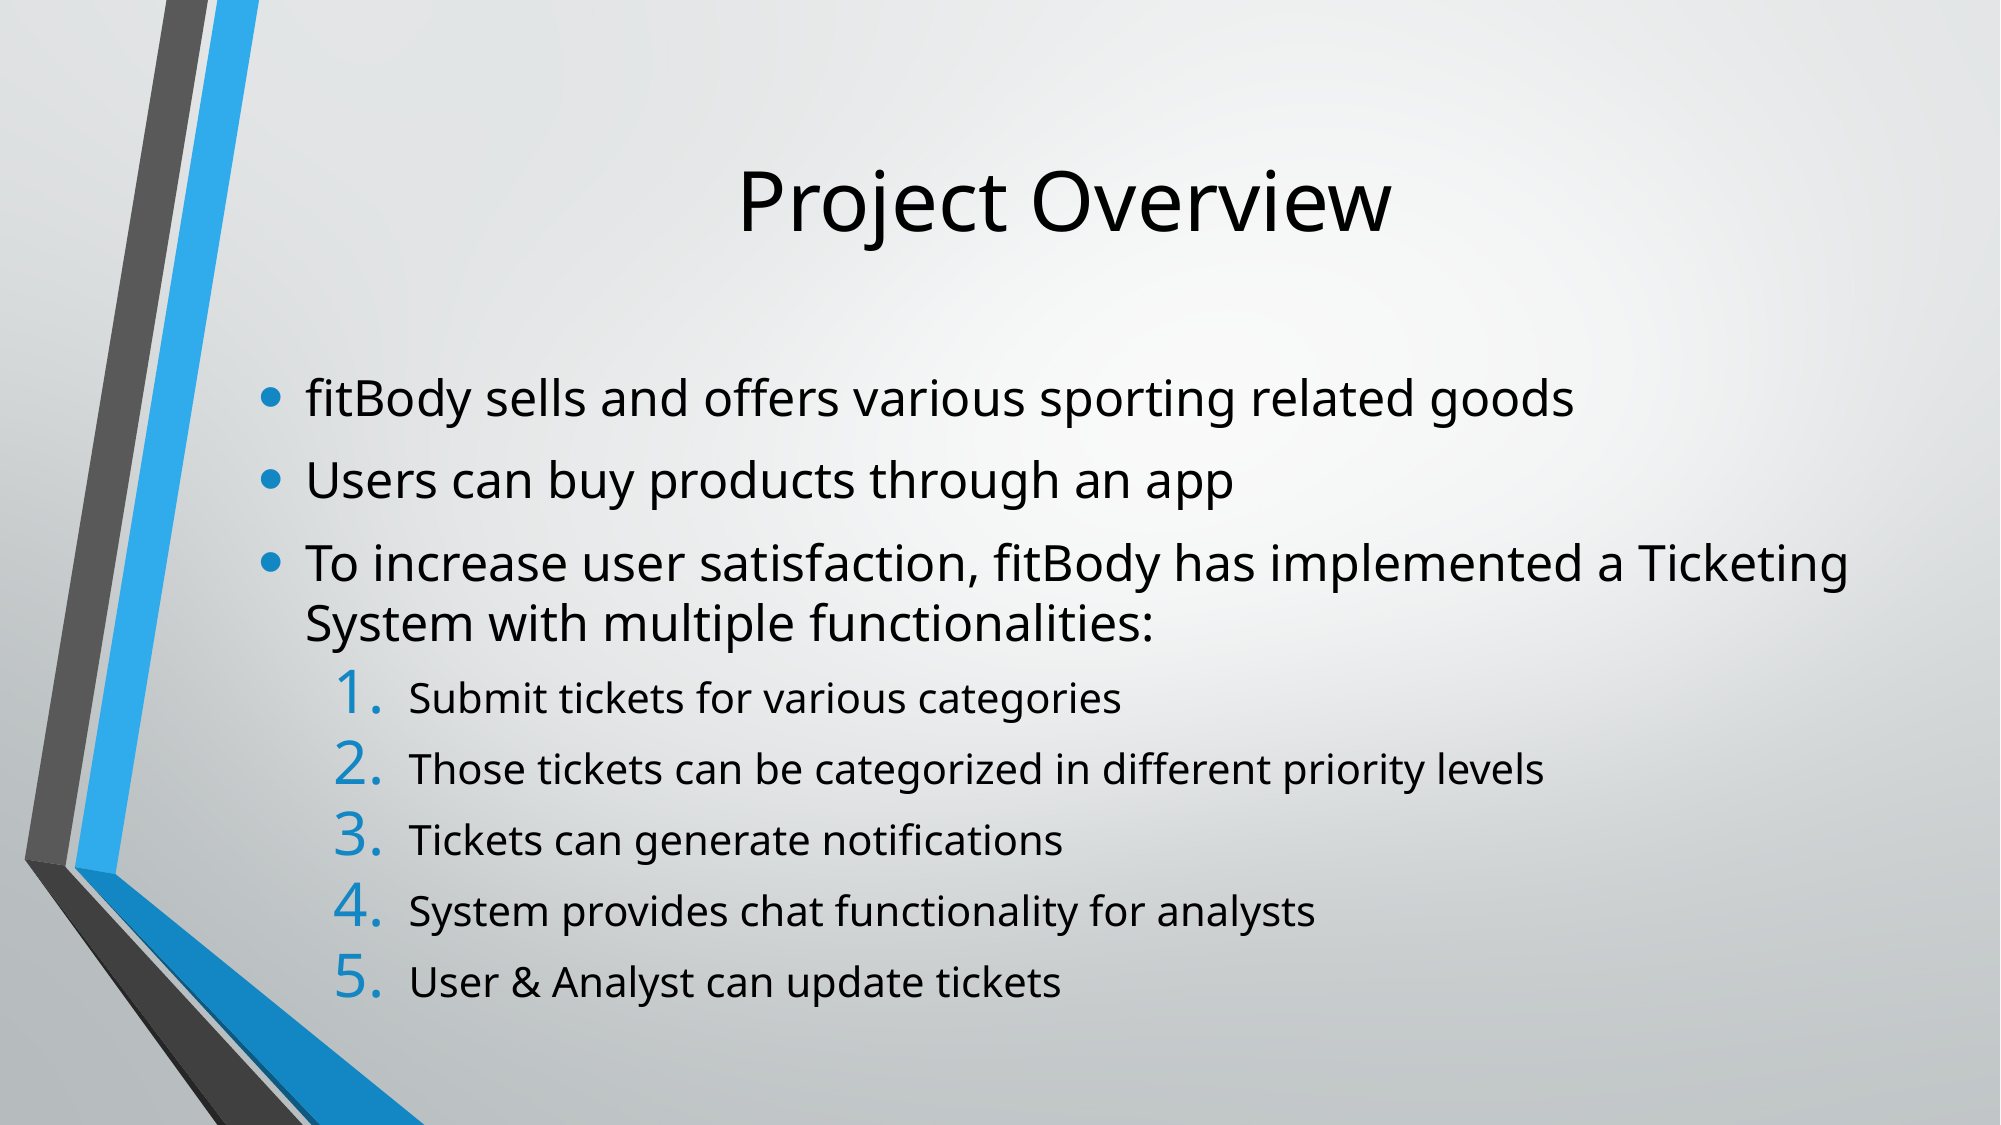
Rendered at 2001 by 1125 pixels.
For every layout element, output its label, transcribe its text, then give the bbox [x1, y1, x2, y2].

list fitBody sells and offers various sporting related goods Users can buy products through an app To increase user satisfaction, fitBody has implemented a Ticketing System with multiple functionalities: Submit tickets for various categories Those tickets can be categorized in different priority levels Tickets can generate notifications System provides chat functionality for analysts User & Analyst can update tickets [243, 324, 1887, 1048]
title Project Overview [243, 59, 1887, 324]
